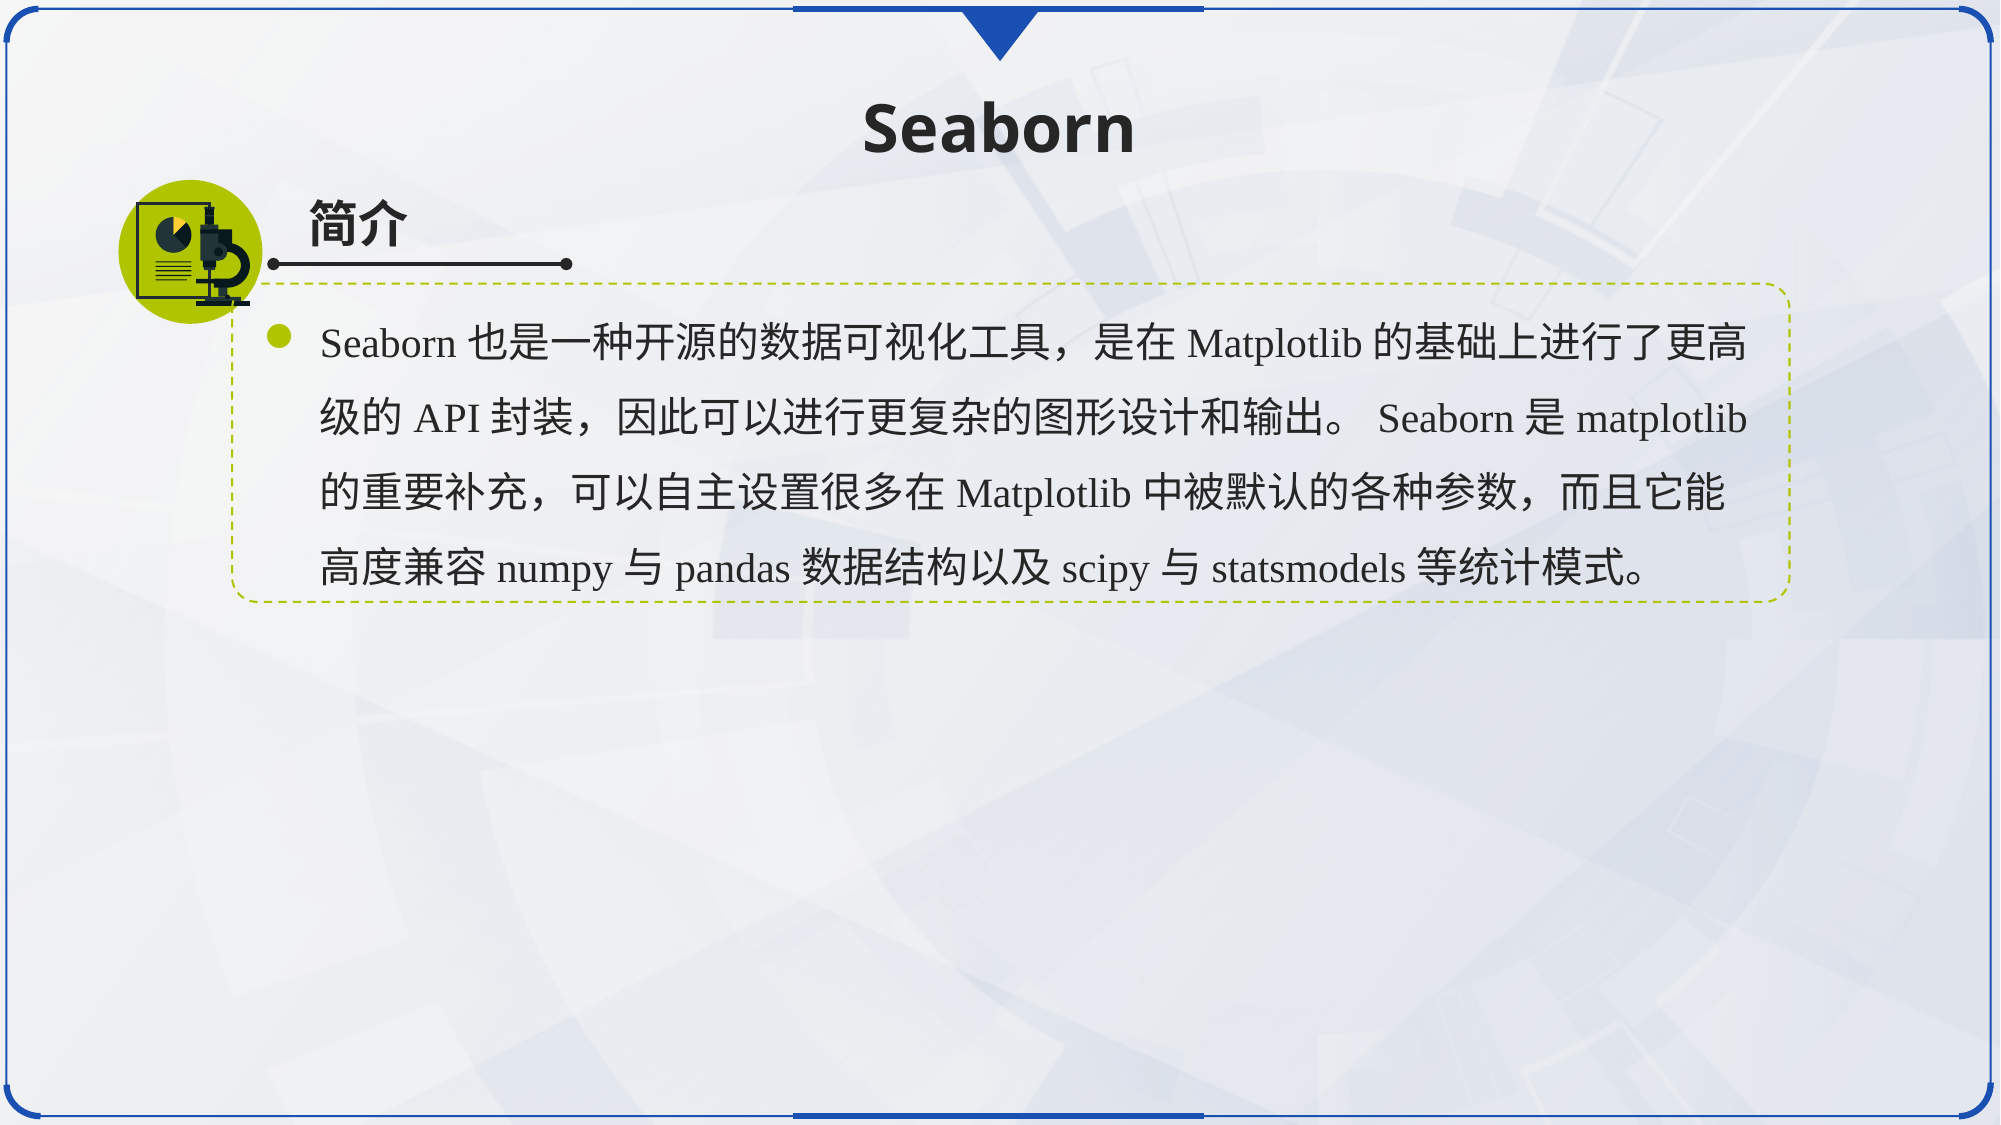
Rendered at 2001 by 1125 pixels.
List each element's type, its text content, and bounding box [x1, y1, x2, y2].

text_box 简介 [263, 185, 475, 260]
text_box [118, 179, 263, 324]
text_box [231, 282, 1791, 603]
text_box Seaborn [848, 78, 1152, 173]
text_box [0, 0, 2001, 1125]
